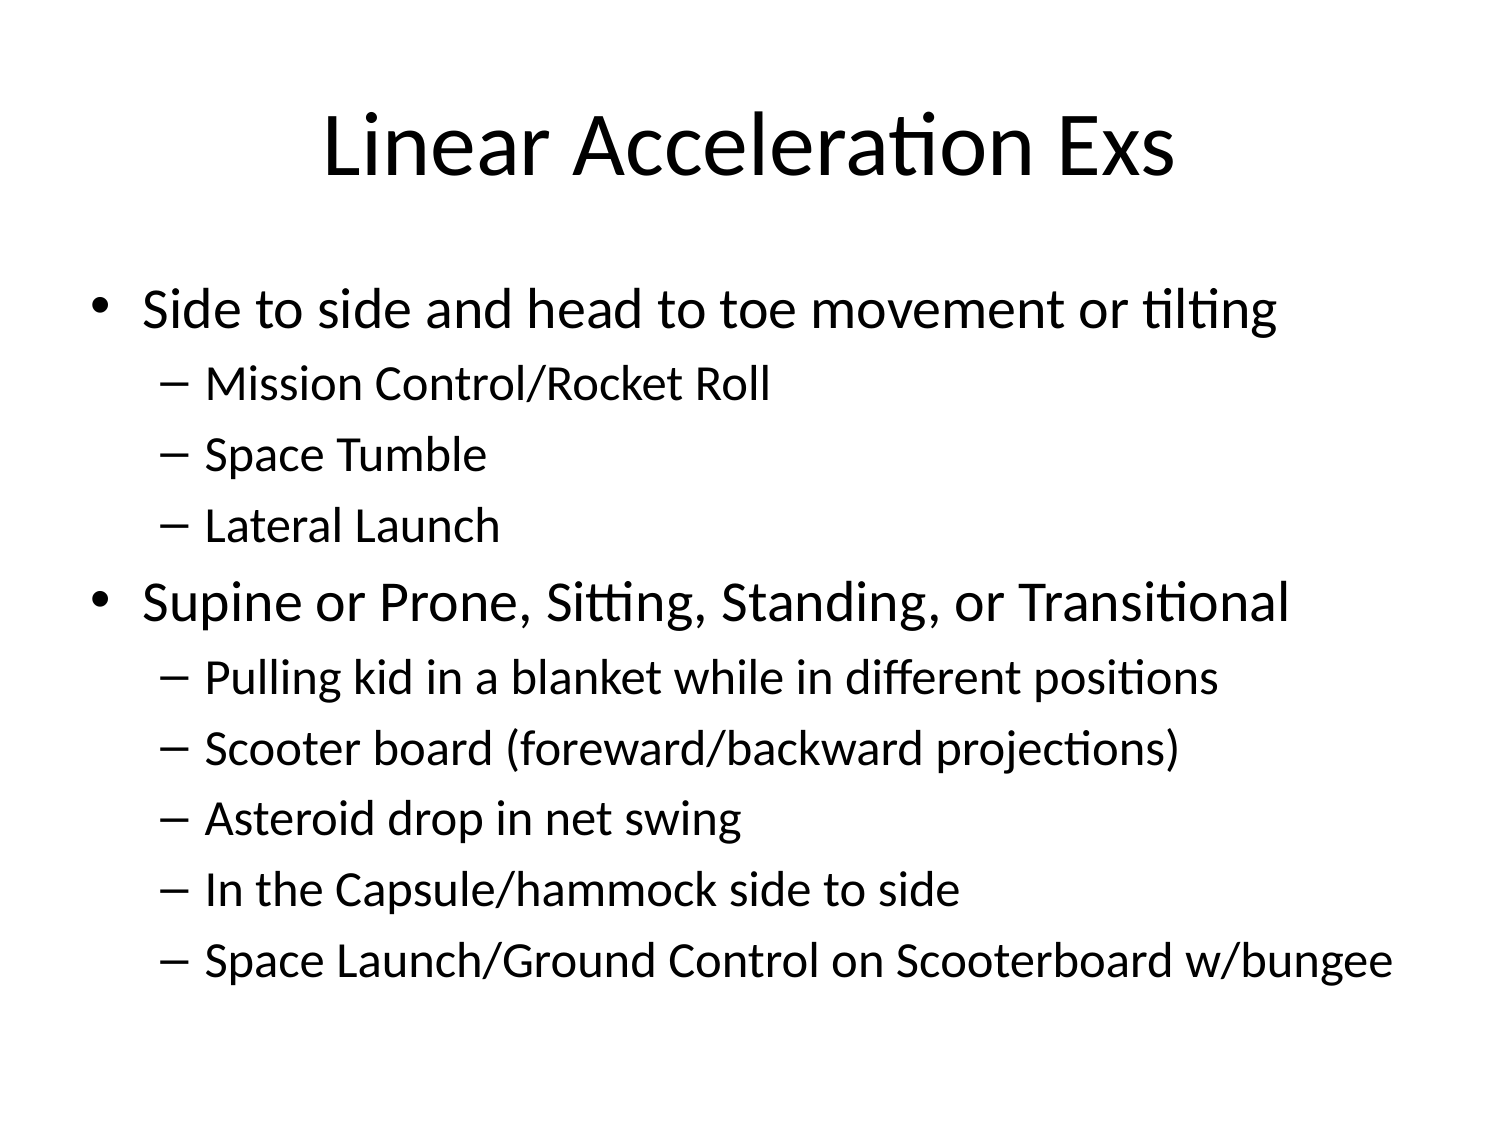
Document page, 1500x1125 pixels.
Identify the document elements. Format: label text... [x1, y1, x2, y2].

title Linear Acceleration Exs [75, 45, 1425, 233]
list Side to side and head to toe movement or tilting Mission Control/Rocket Roll Space Tumble Lateral Launch Supine or Prone, Sitting, Standing, or Transitional Pulling kid in a blanket while in different positions Scooter board (foreward/backward projections) Asteroid drop in net swing In the Capsule/hammock side to side Space Launch/Ground Control on Scooterboard w/bungee [75, 262, 1425, 1005]
